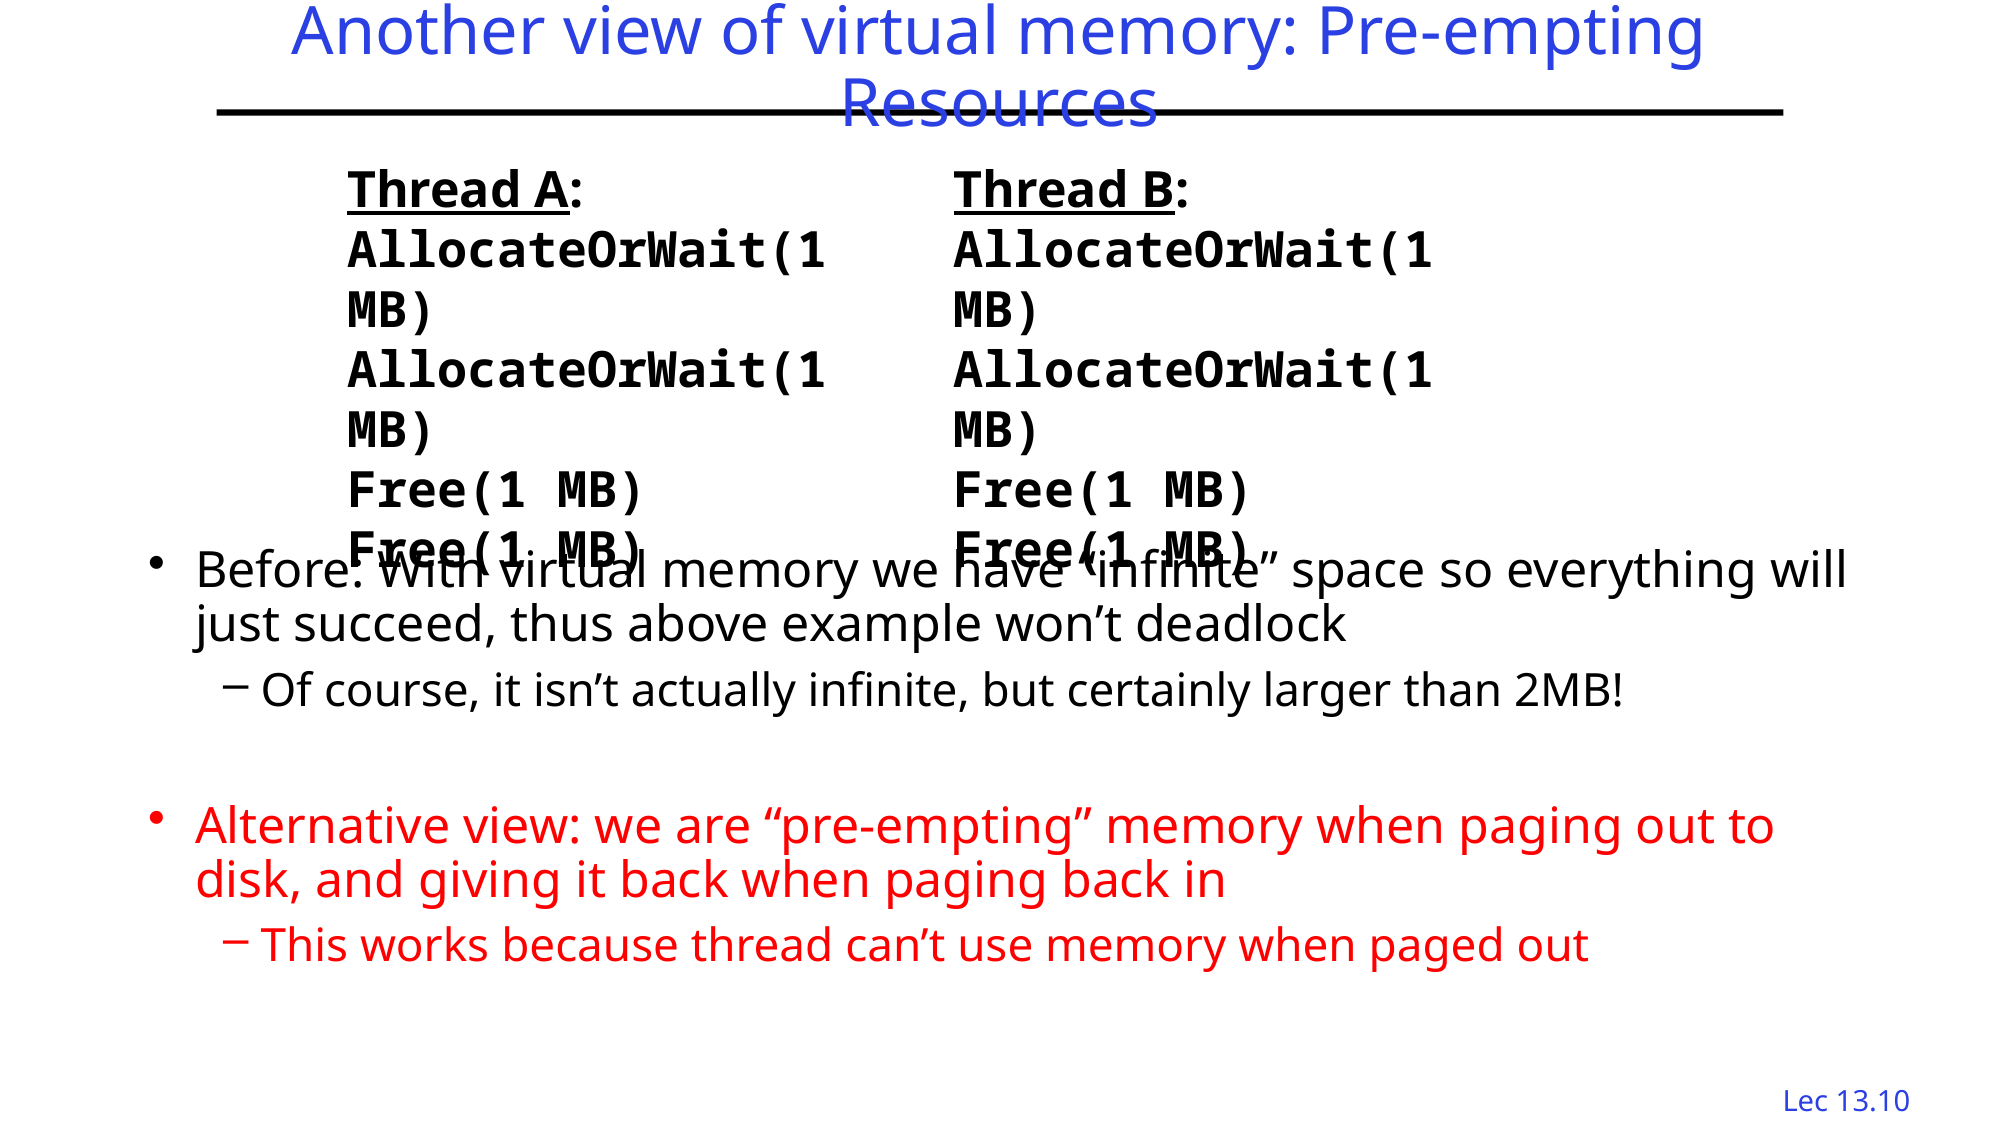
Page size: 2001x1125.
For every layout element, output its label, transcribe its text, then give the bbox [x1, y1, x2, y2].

title Another view of virtual memory: Pre-empting Resources [133, 24, 1867, 113]
list Before: With virtual memory we have “infinite” space so everything will just succeed, thus above example won’t deadlock Of course, it isn’t actually infinite, but certainly larger than 2MB! Alternative view: we are “pre-empting” memory when paging out to disk, and giving it back when paging back in This works because thread can’t use memory when paged out [133, 537, 1867, 988]
text_box Thread B: AllocateOrWait(1 MB) AllocateOrWait(1 MB) Free(1 MB) Free(1 MB) [939, 150, 1546, 585]
text_box Thread A: AllocateOrWait(1 MB) AllocateOrWait(1 MB) Free(1 MB) Free(1 MB) [332, 149, 940, 585]
